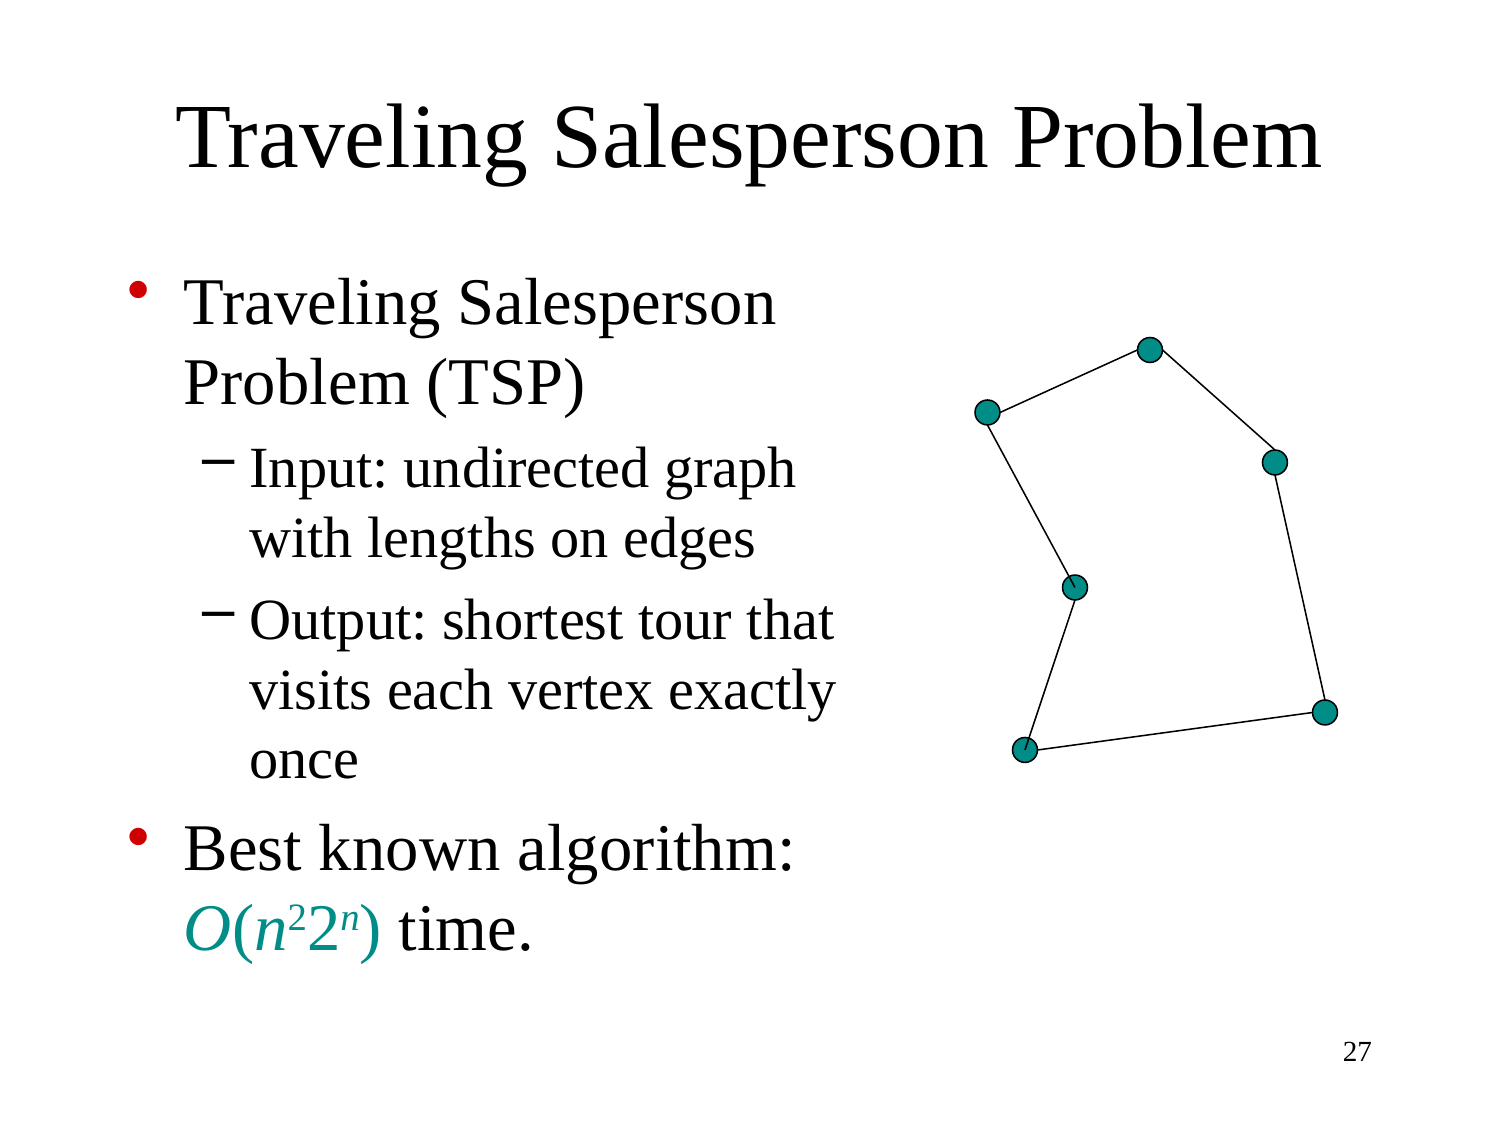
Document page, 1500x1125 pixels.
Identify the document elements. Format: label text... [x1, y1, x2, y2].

text_box [1312, 699, 1338, 725]
text_box [1137, 337, 1163, 363]
text_box [1012, 737, 1038, 763]
title Traveling Salesperson Problem [112, 37, 1388, 226]
text_box [1262, 450, 1288, 475]
slide_number 27 [1074, 1024, 1388, 1101]
text_box [1062, 575, 1088, 601]
text_box [975, 399, 1000, 425]
list Traveling Salesperson Problem (TSP) Input: undirected graph with lengths on edges Output: shortest tour that visits each vertex exactly once Best known algorithm: O(n22n) time. [112, 249, 913, 1001]
